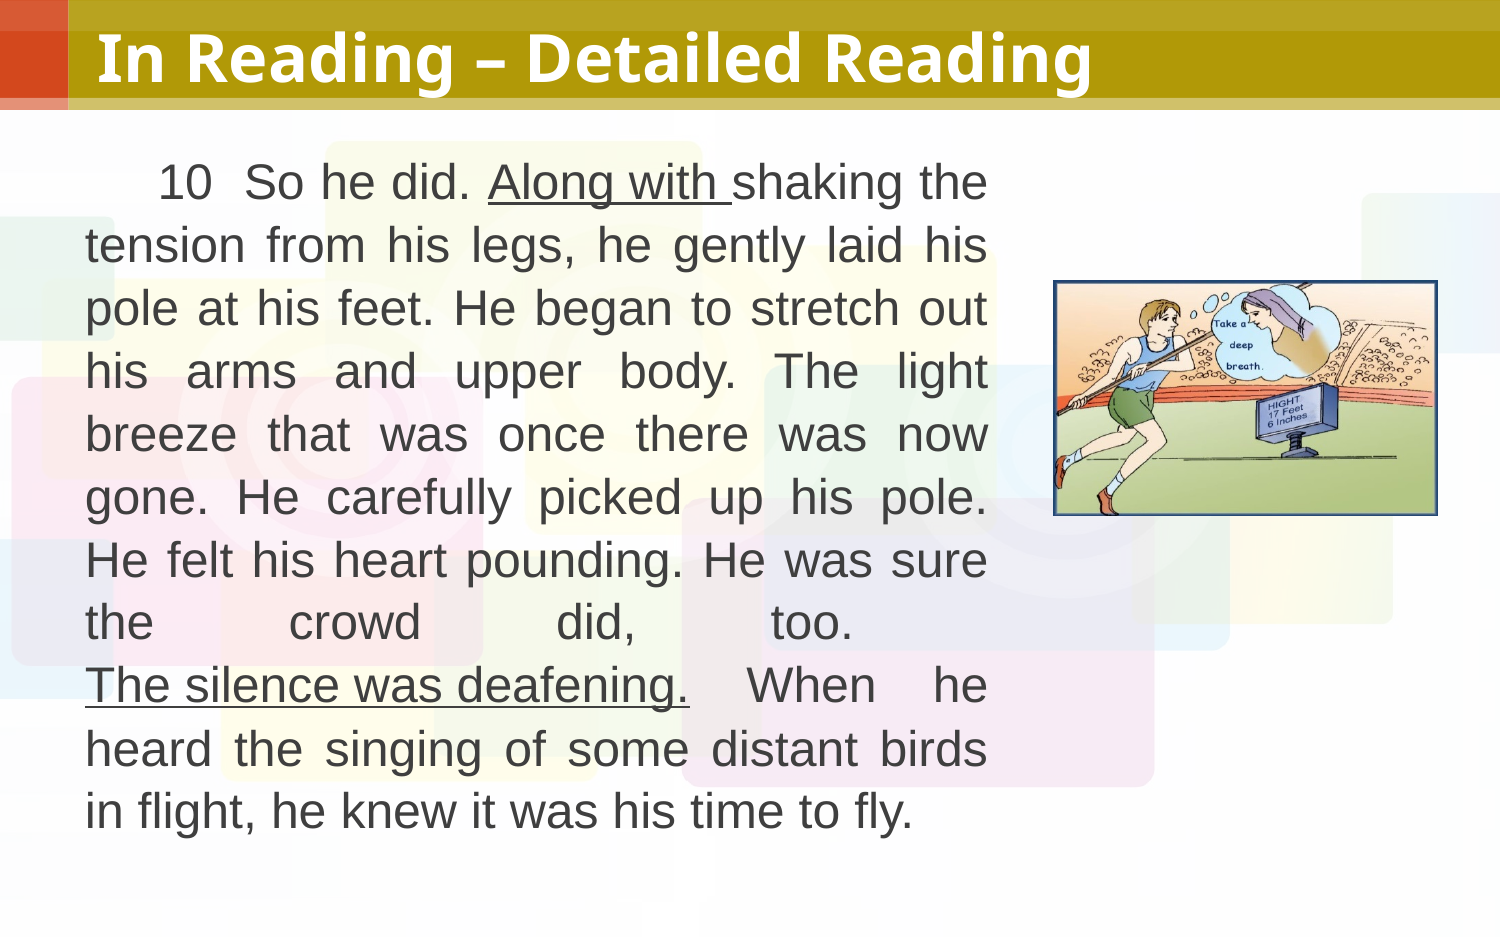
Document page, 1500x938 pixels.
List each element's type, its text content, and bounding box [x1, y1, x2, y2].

text_box In Reading – Detailed Reading [82, 11, 1429, 105]
text_box [868, 541, 1034, 603]
text_box 10 So he did. Along with shaking the tension from his legs, he gently laid his pole at his feet. He began to stretch out his arms and upper body. The light breeze that was once there was now gone. He carefully picked up his pole. He felt his heart pounding. He was sure the crowd did, too. The silence was deafening. When he heard the singing of some distant birds in flight, he knew it was his time to fly. [70, 139, 1004, 935]
text_box [123, 591, 219, 652]
picture [1053, 280, 1438, 516]
